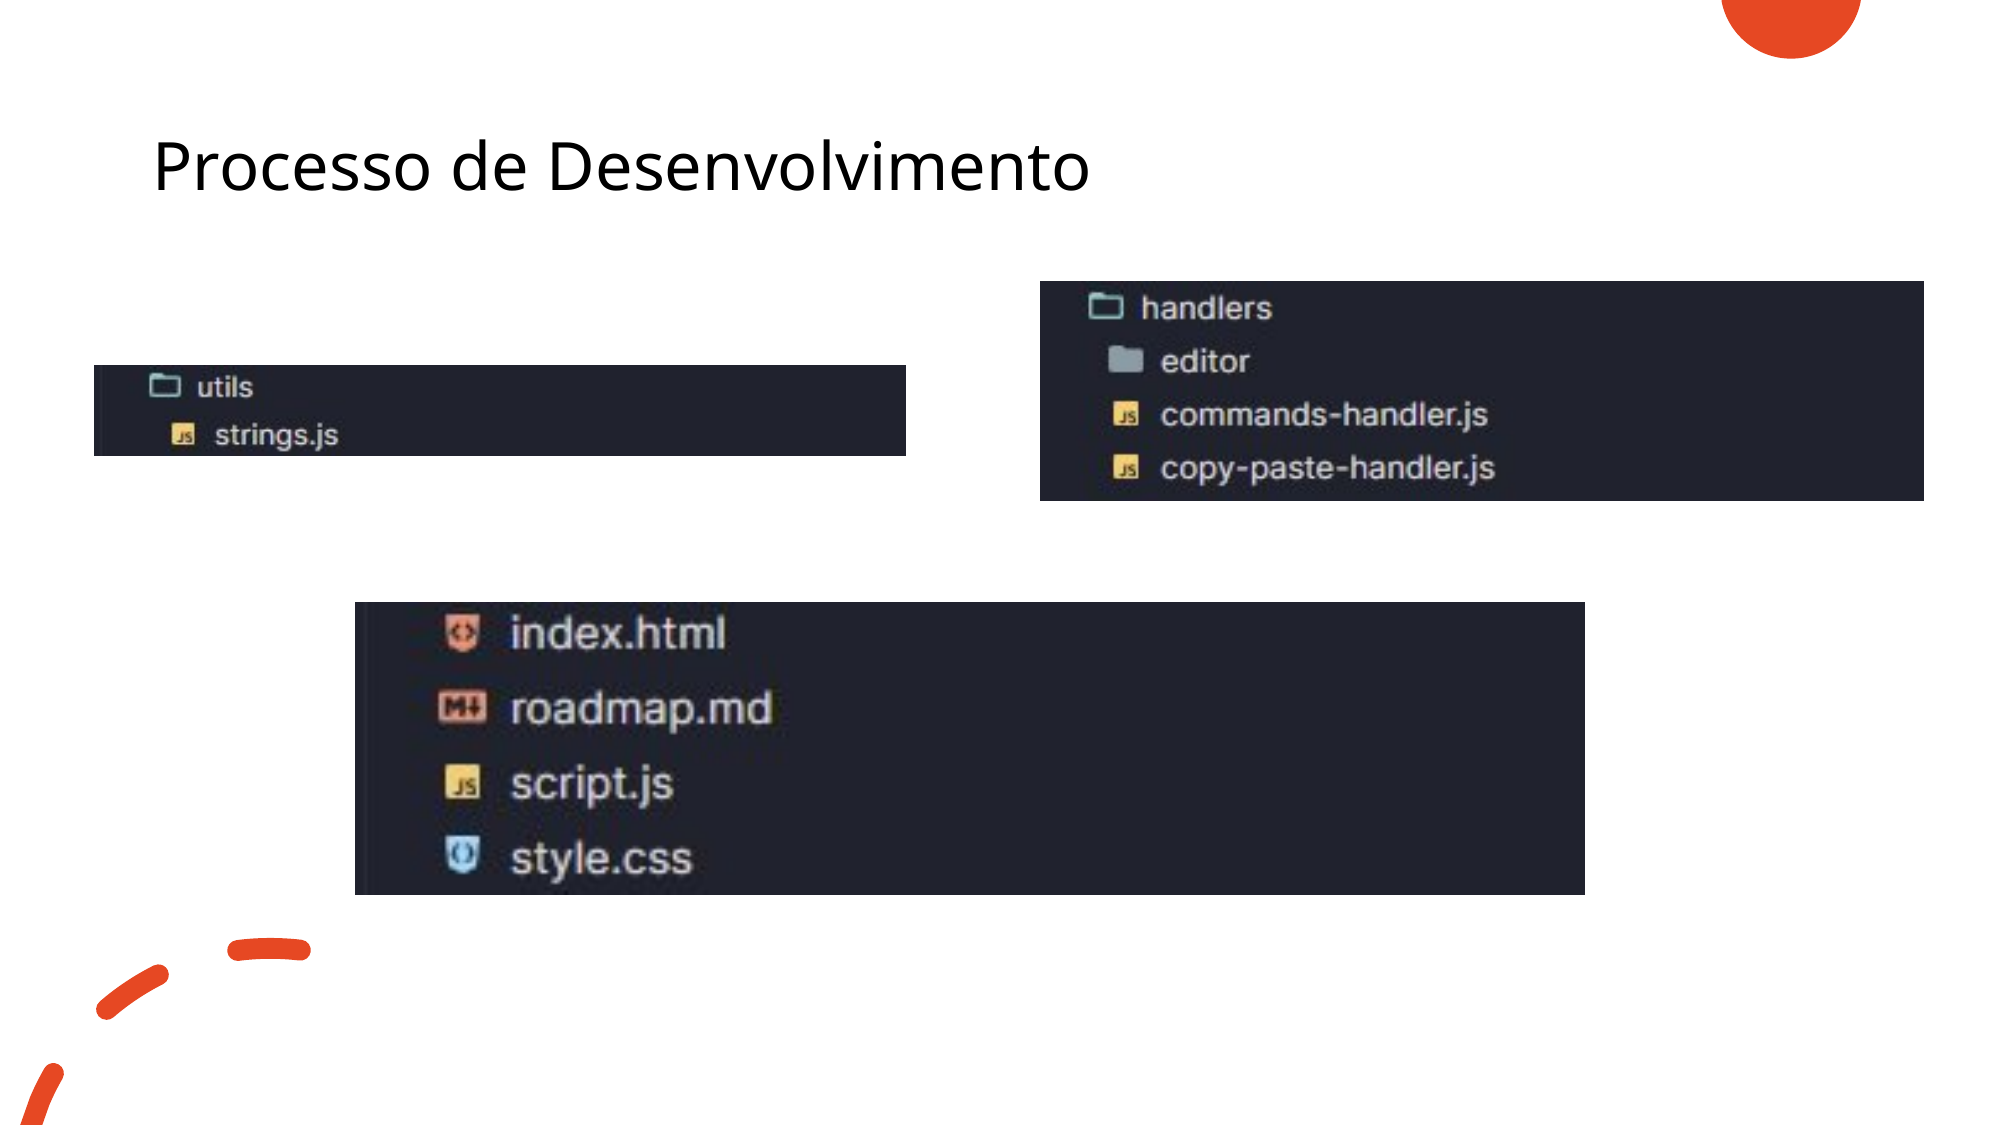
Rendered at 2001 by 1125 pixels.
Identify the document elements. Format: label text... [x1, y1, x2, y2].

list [355, 602, 1585, 895]
picture [1040, 281, 1924, 501]
title Processo de Desenvolvimento [137, 59, 1863, 278]
picture [94, 365, 906, 456]
